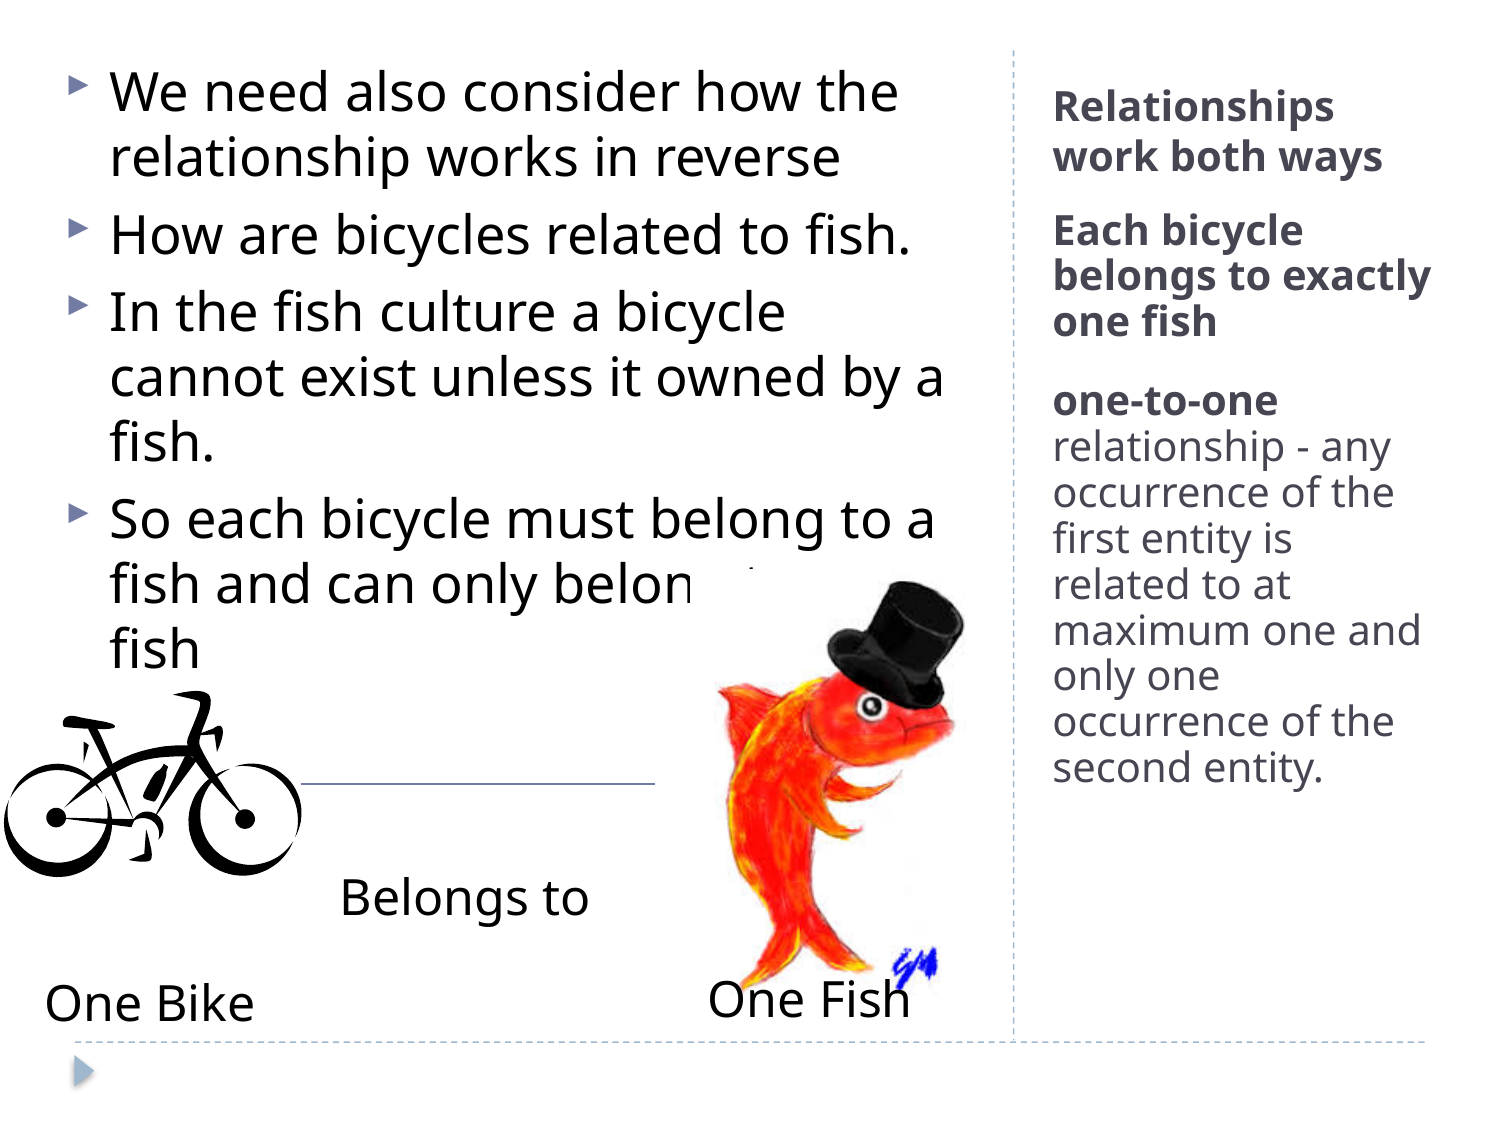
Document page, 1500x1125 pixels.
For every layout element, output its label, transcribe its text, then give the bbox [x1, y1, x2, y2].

title Relationships work both ways [1037, 50, 1450, 188]
text_box Belongs to [324, 857, 684, 933]
list We need also consider how the relationship works in reverse How are bicycles related to fish. In the fish culture a bicycle cannot exist unless it owned by a fish. So each bicycle must belong to a fish and can only belong to one fish [50, 50, 988, 988]
list Each bicycle belongs to exactly one fish one-to-one relationship - any occurrence of the first entity is related to at maximum one and only one occurrence of the second entity. [1037, 200, 1450, 995]
text_box One Bike [29, 964, 302, 1039]
picture [0, 684, 302, 884]
text_box One Fish [693, 960, 1013, 1035]
picture [690, 569, 979, 999]
